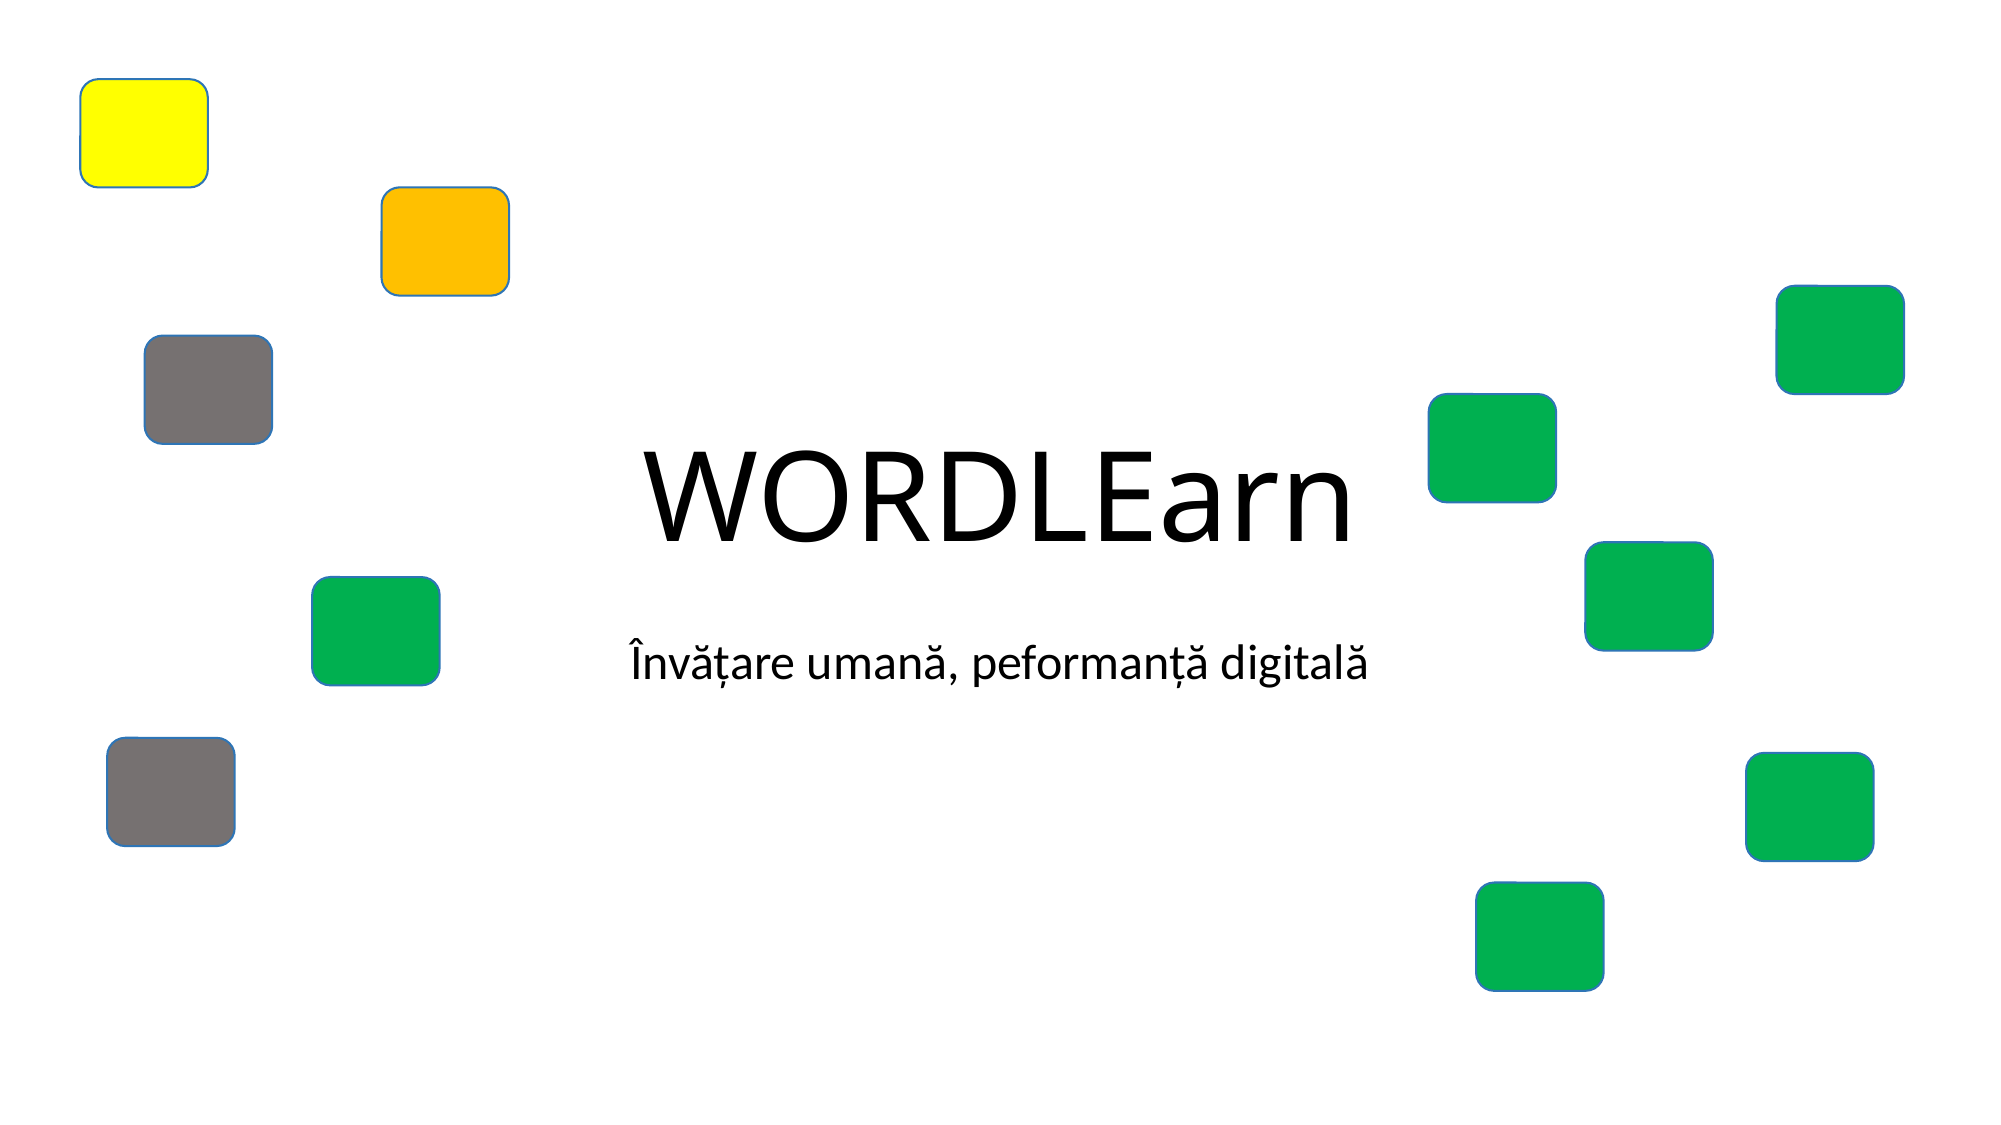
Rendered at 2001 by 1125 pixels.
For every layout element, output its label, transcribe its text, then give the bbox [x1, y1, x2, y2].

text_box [1428, 285, 1904, 991]
subtitle Învățare umană, peformanță digitală [575, 628, 1425, 789]
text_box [80, 79, 509, 846]
title WORDLEarn [509, 184, 1750, 576]
